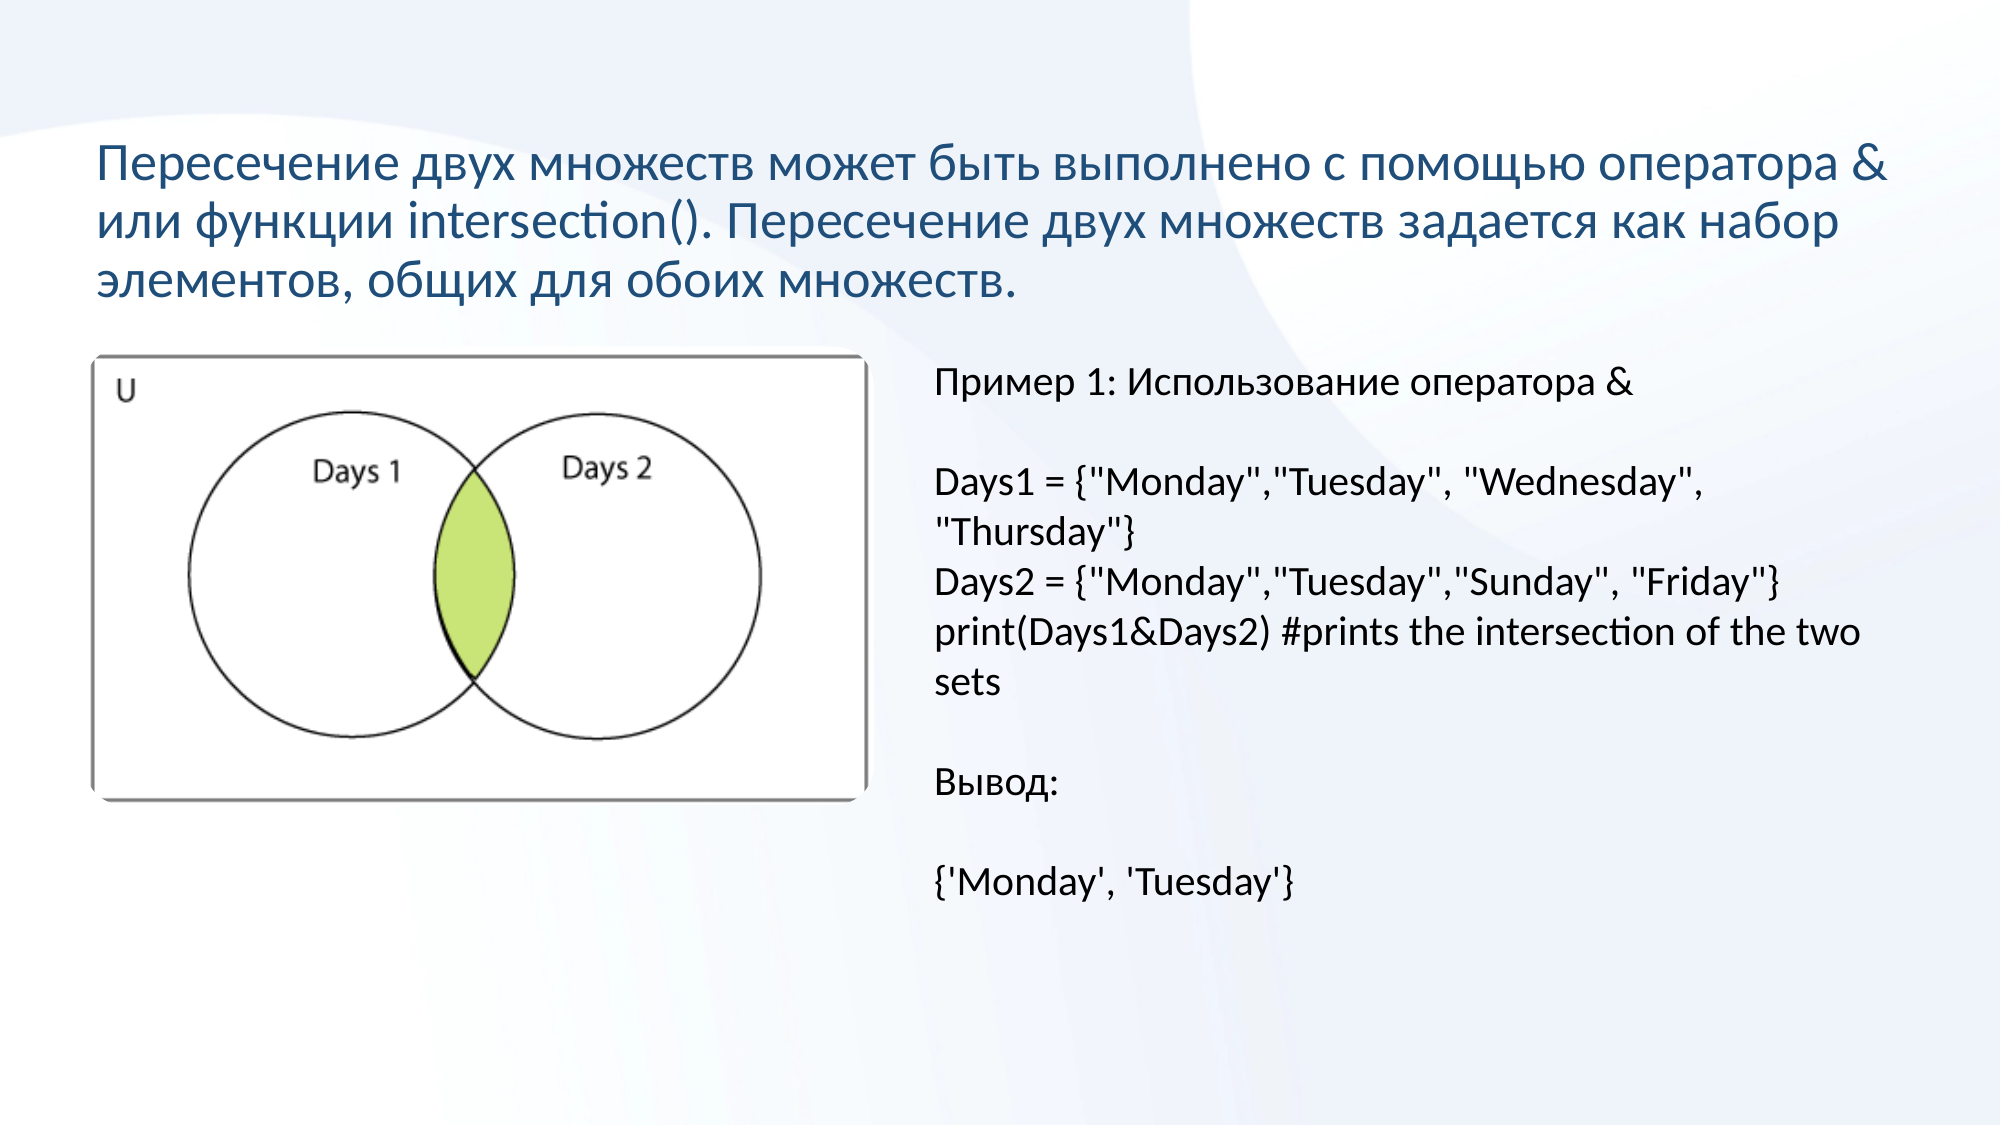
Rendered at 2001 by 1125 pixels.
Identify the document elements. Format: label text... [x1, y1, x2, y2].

picture [0, 0, 2001, 1125]
title Пересечение двух множеств может быть выполнено с помощью оператора & или функции intersection(). Пересечение двух множеств задается как набор элементов, общих для обоих множеств. [81, 112, 1919, 330]
text_box Пример 1: Использование оператора & Days1 = {"Monday","Tuesday", "Wednesday", "Thursday"} Days2 = {"Monday","Tuesday","Sunday", "Friday"} print(Days1&Days2) #prints the intersection of the two sets Вывод: {'Monday', 'Tuesday'} [919, 346, 1920, 912]
